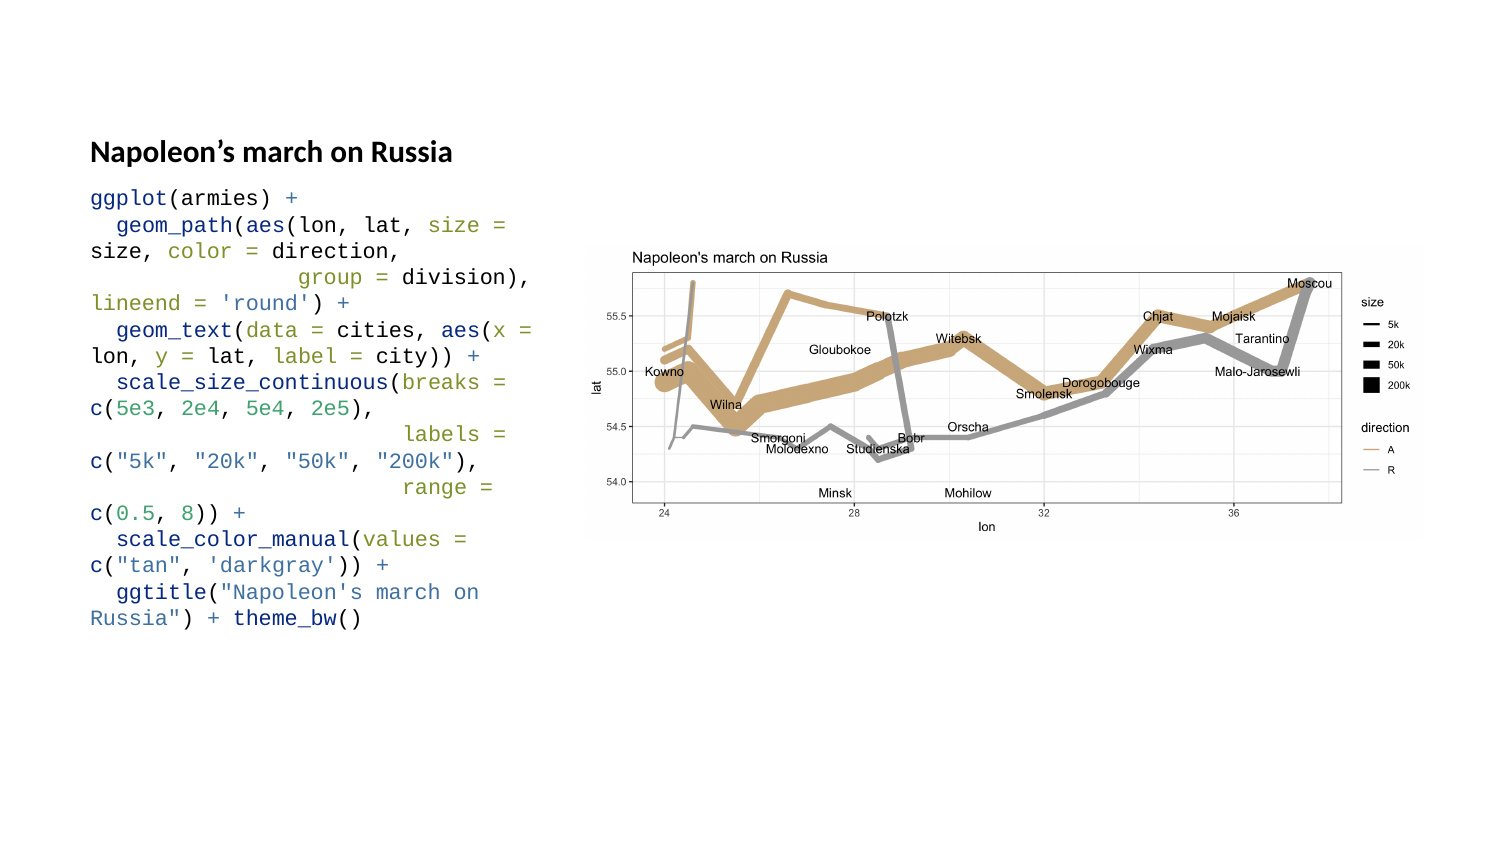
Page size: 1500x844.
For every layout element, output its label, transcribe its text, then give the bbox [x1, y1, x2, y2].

title Napoleon’s march on Russia [75, 33, 569, 176]
picture [585, 245, 1424, 540]
list ggplot(armies) + geom_path(aes(lon, lat, size = size, color = direction, group = division), lineend = 'round') + geom_text(data = cities, aes(x = lon, y = lat, label = city)) + scale_size_continuous(breaks = c(5e3, 2e4, 5e4, 2e5), labels = c("5k", "20k", "50k", "200k"), range = c(0.5, 8)) + scale_color_manual(values = c("tan", 'darkgray')) + ggtitle("Napoleon's march on Russia") + theme_bw() [75, 176, 569, 754]
